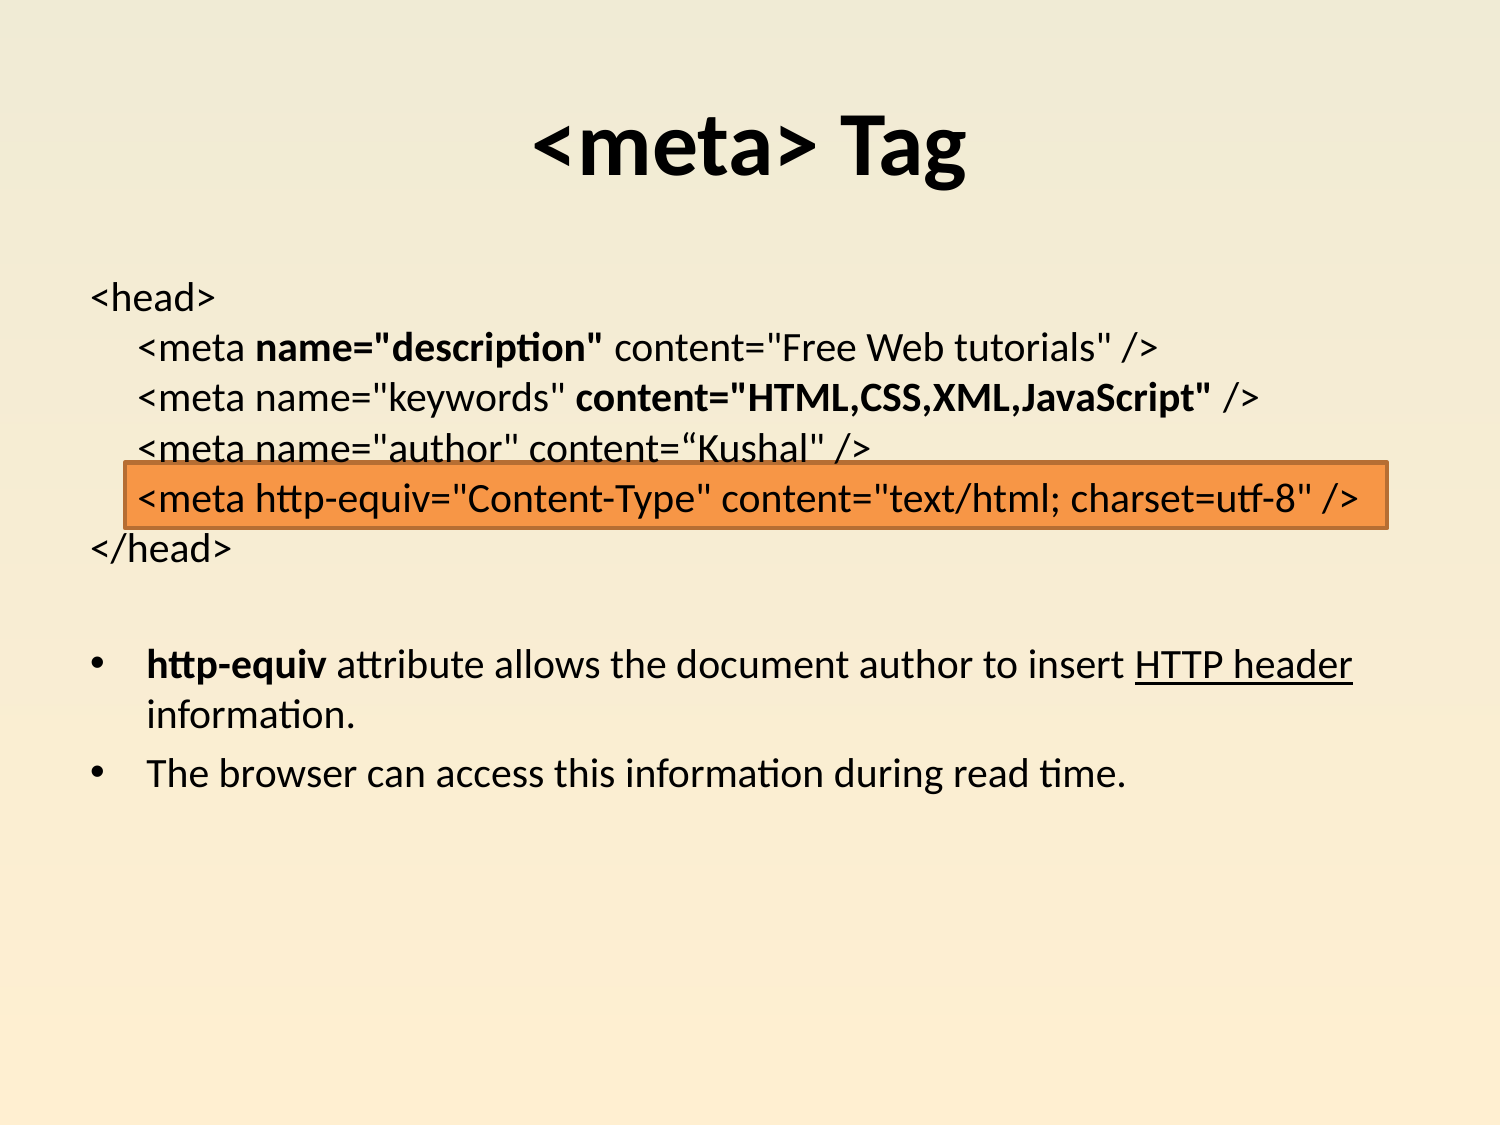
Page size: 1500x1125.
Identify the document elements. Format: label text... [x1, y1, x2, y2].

list <head> <meta name="description" content="Free Web tutorials" /> <meta name="keywords" content="HTML,CSS,XML,JavaScript" /> <meta name="author" content=“Kushal" /> <meta http-equiv="Content-Type" content="text/html; charset=utf-8" /> </head> http-equiv attribute allows the document author to insert HTTP header information. The browser can access this information during read time. [75, 262, 1425, 1005]
title <meta> Tag [75, 45, 1425, 233]
